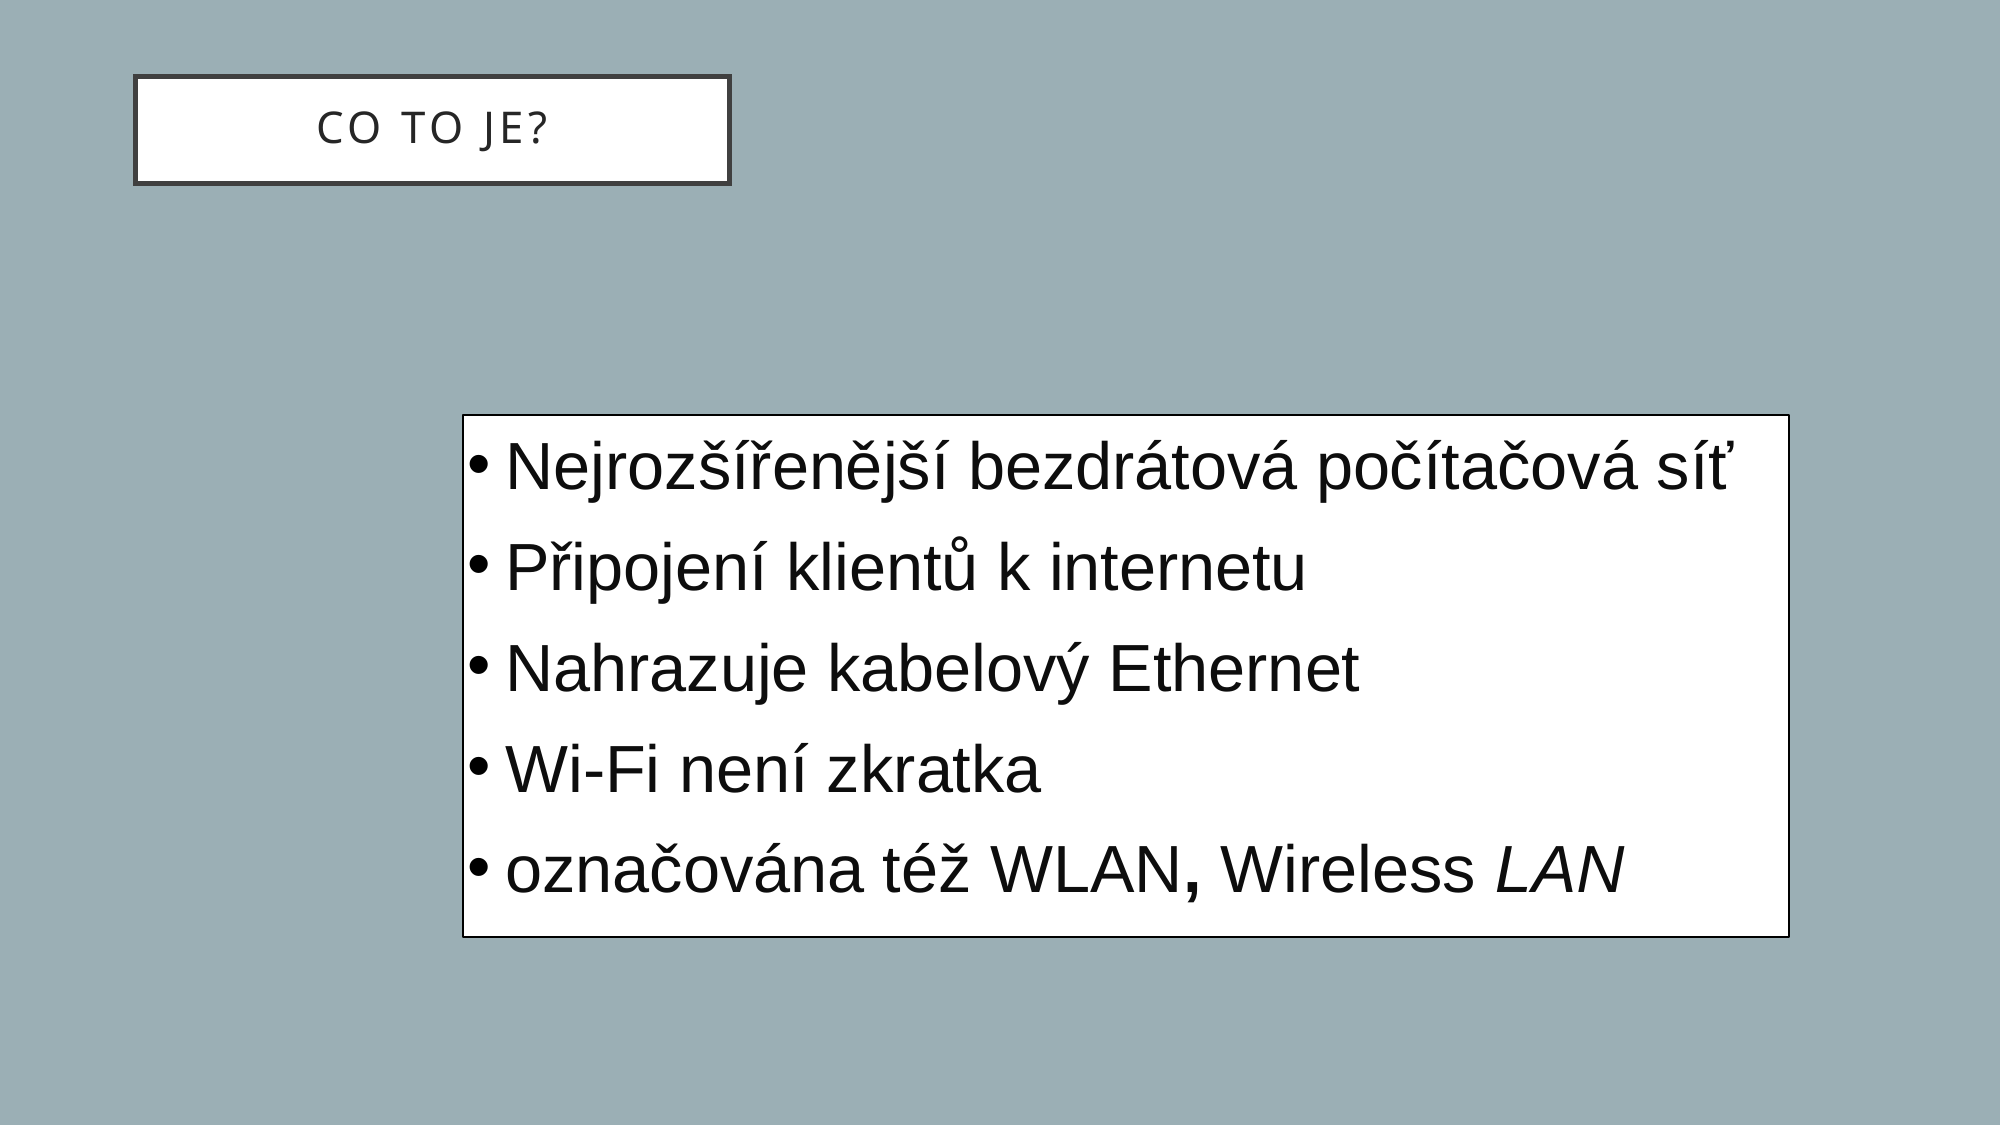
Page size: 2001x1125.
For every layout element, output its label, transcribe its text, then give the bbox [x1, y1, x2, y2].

list Nejrozšířenější bezdrátová počítačová síť Připojení klientů k internetu Nahrazuje kabelový Ethernet Wi-Fi není zkratka označována též WLAN, Wireless LAN [453, 415, 1808, 1107]
title Co to je? [133, 74, 732, 186]
